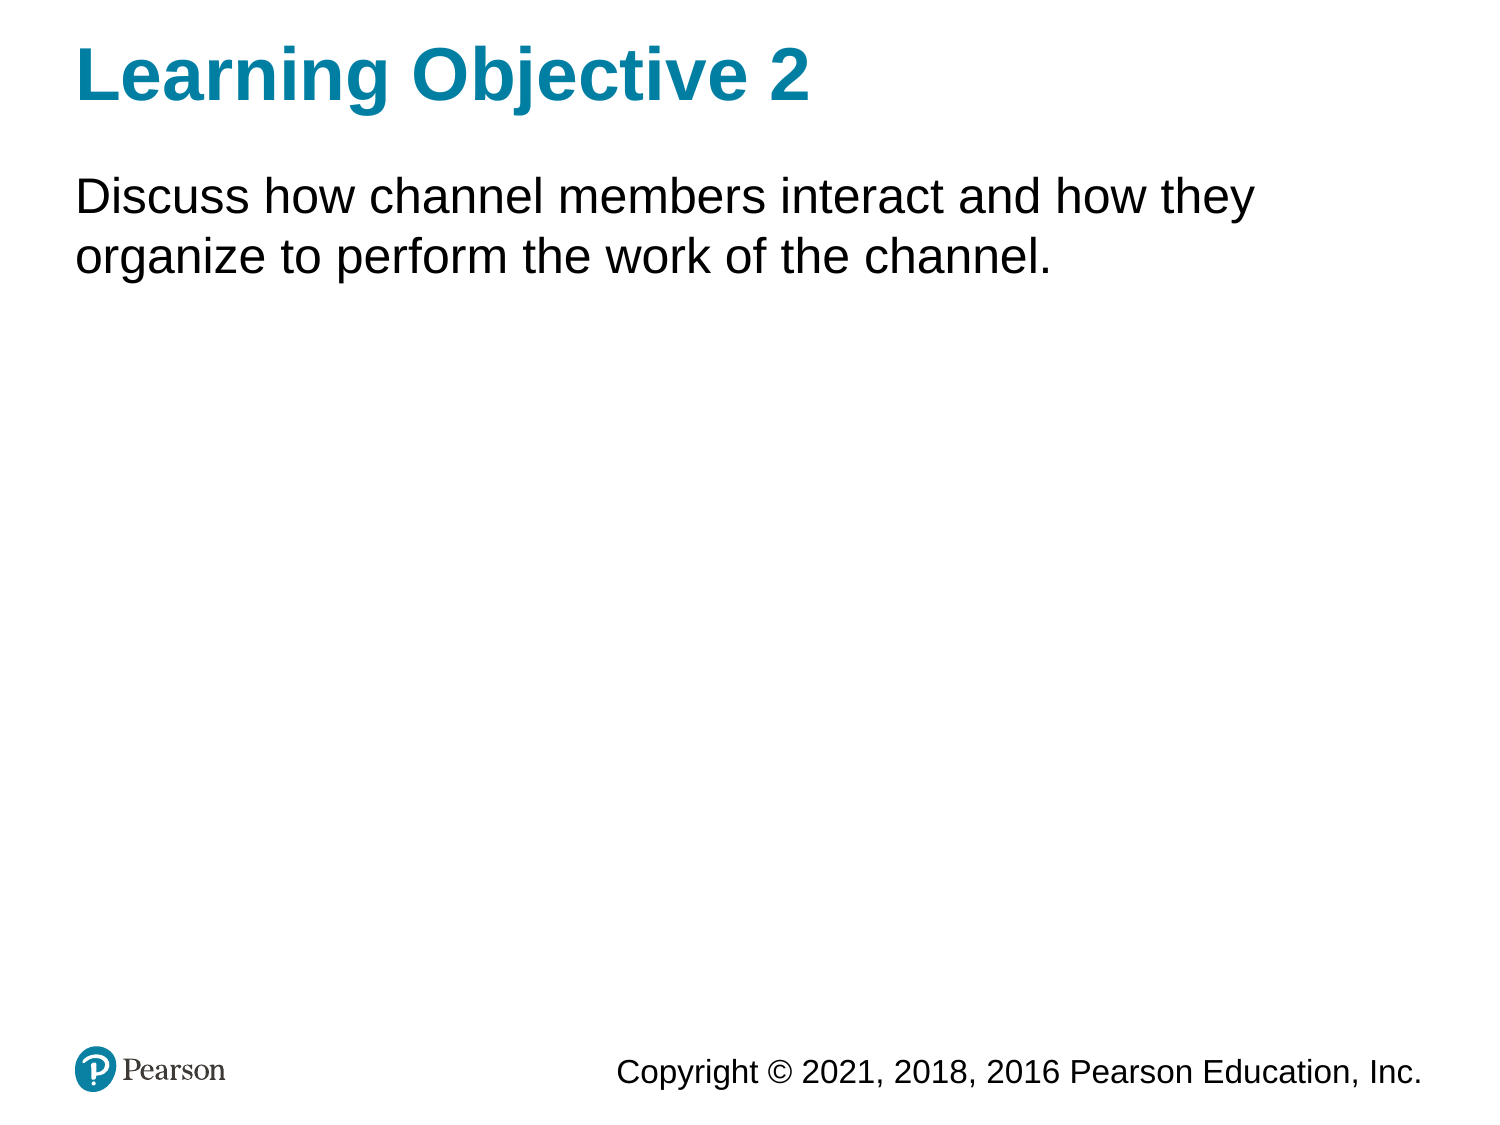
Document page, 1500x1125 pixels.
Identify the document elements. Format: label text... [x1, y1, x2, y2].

list Discuss how channel members interact and how they organize to perform the work of the channel. [75, 163, 1425, 802]
title Learning Objective 2 [75, 37, 1425, 116]
